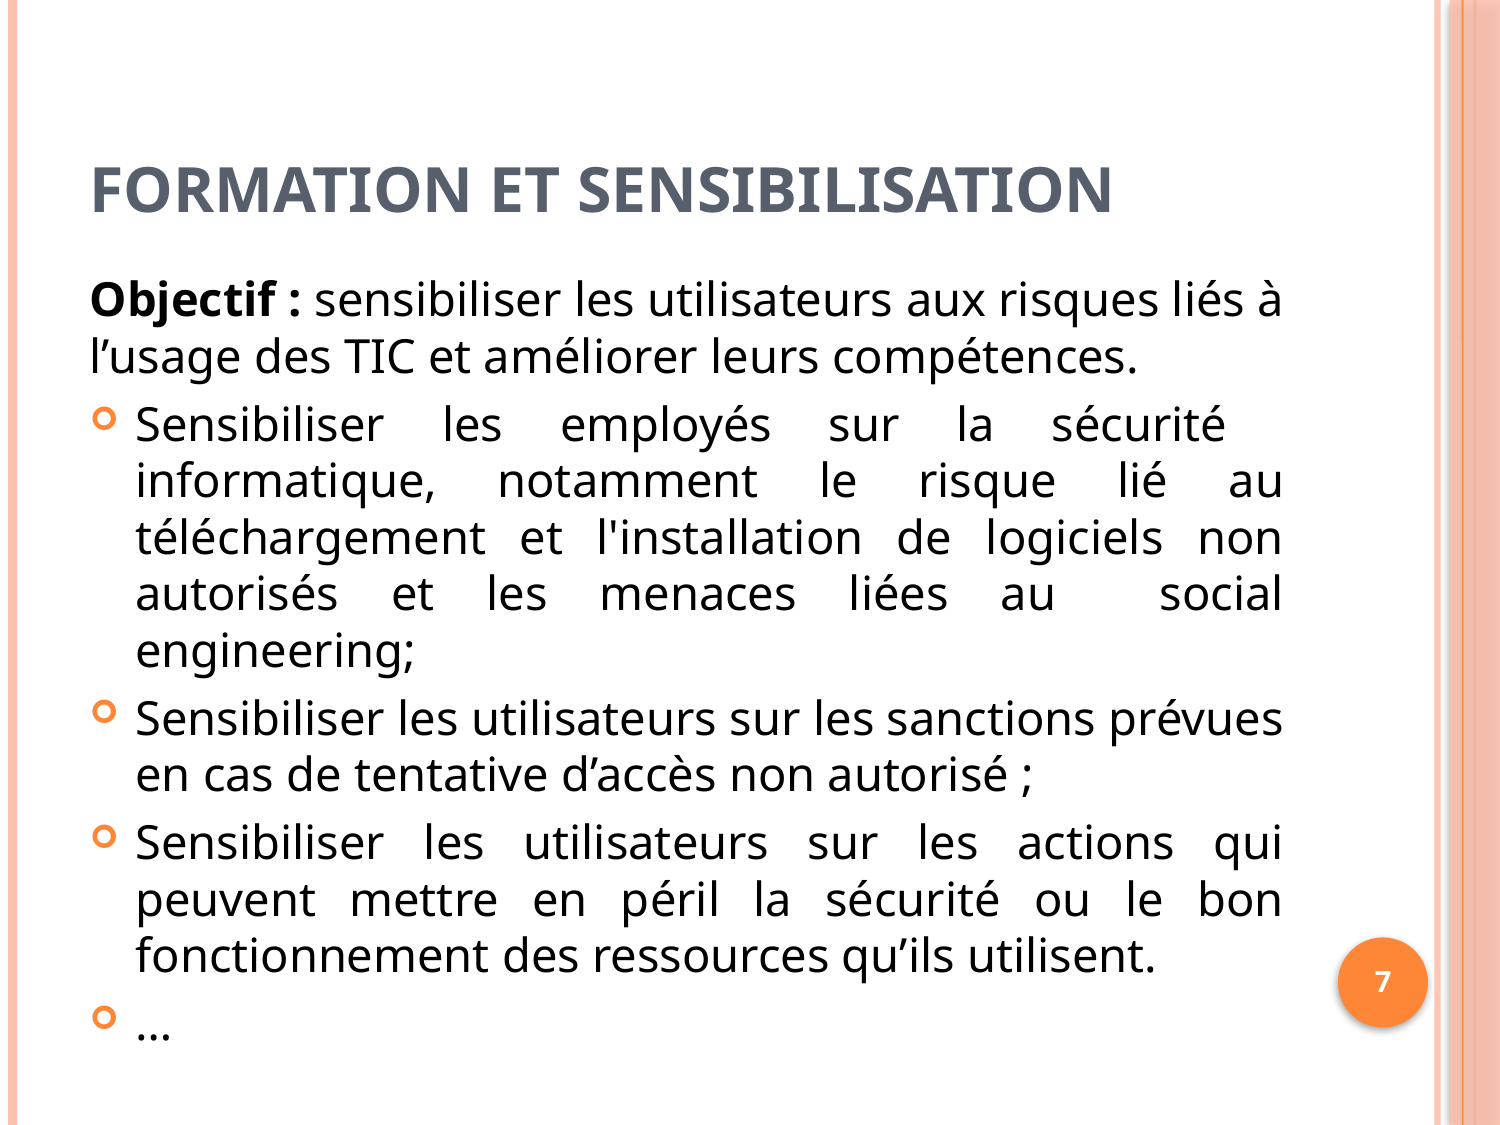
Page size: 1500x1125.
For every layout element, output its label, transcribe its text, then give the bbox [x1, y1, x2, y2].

slide_number 7 [1333, 940, 1434, 1027]
title Formation et sensibilisation [75, 45, 1300, 233]
list Objectif : sensibiliser les utilisateurs aux risques liés à l’usage des TIC et améliorer leurs compétences. Sensibiliser les employés sur la sécurité informatique, notamment le risque lié au téléchargement et l'installation de logiciels non autorisés et les menaces liées au social engineering; Sensibiliser les utilisateurs sur les sanctions prévues en cas de tentative d’accès non autorisé ; Sensibiliser les utilisateurs sur les actions qui peuvent mettre en péril la sécurité ou le bon fonctionnement des ressources qu’ils utilisent. … [75, 262, 1300, 1062]
